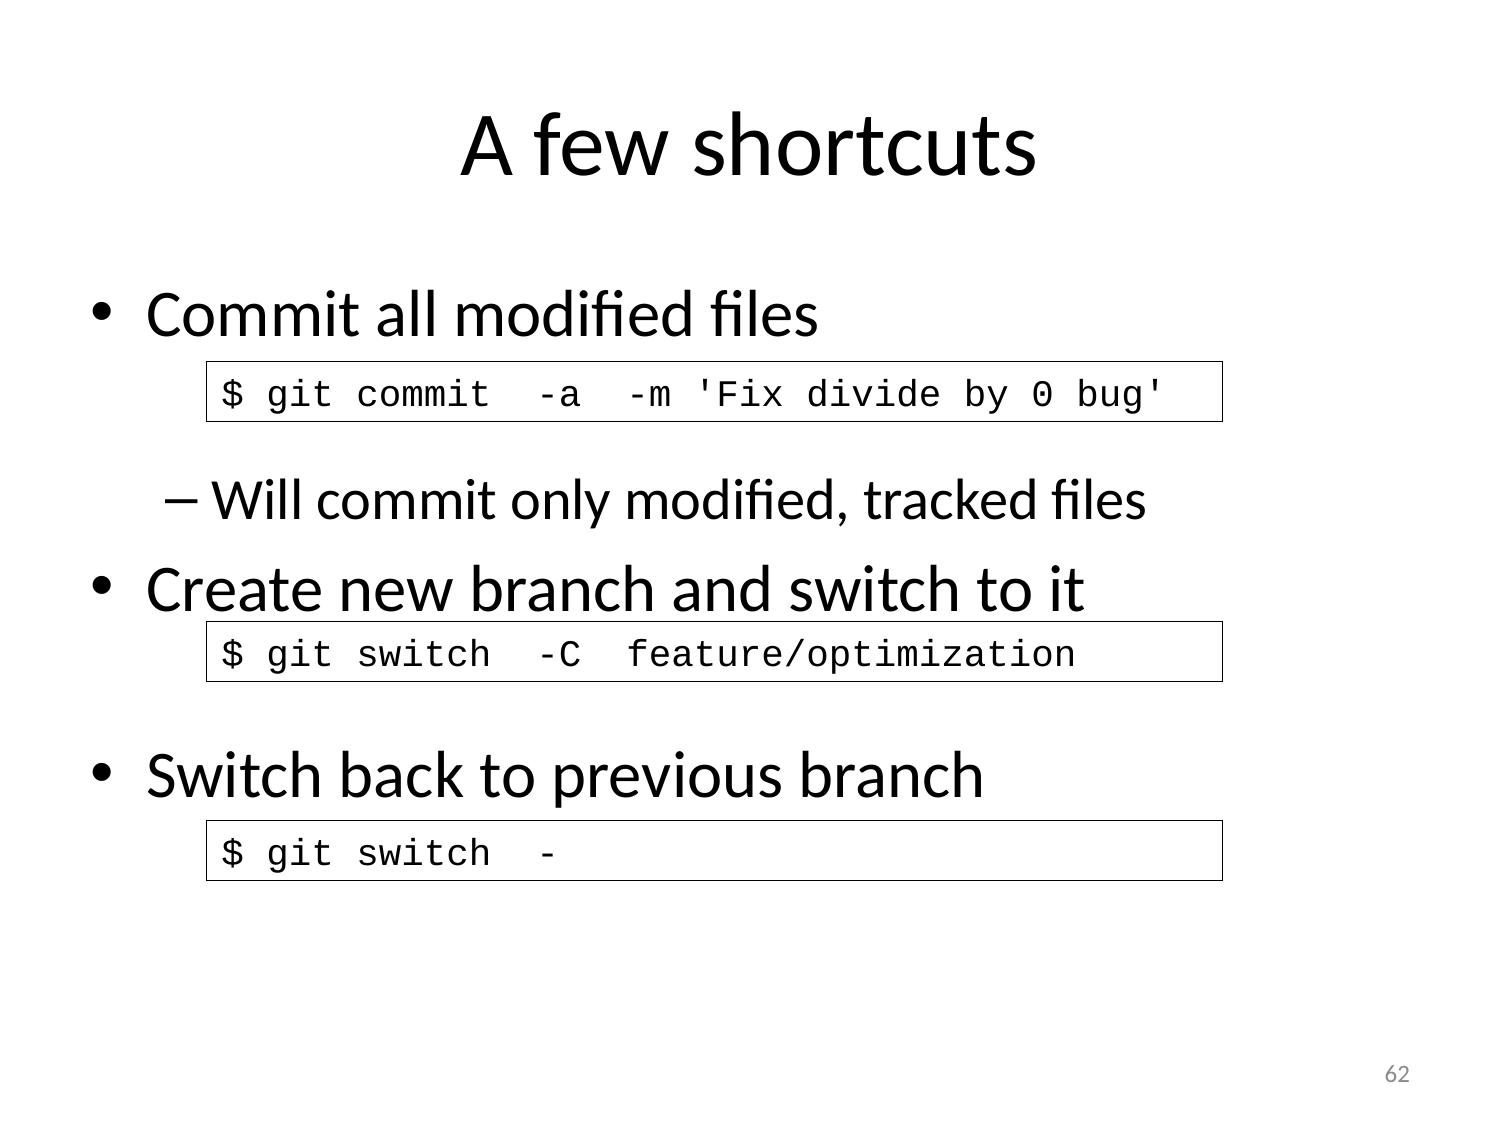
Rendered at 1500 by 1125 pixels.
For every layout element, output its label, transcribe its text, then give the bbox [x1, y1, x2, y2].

text_box $ git switch - [206, 820, 1223, 881]
text_box $ git switch -C feature/optimization [206, 621, 1223, 682]
text_box $ git commit -a -m 'Fix divide by 0 bug' [206, 361, 1223, 422]
slide_number 62 [1074, 1042, 1425, 1103]
title A few shortcuts [75, 45, 1425, 233]
list Commit all modified files Will commit only modified, tracked files Create new branch and switch to it Switch back to previous branch [75, 262, 1425, 1005]
